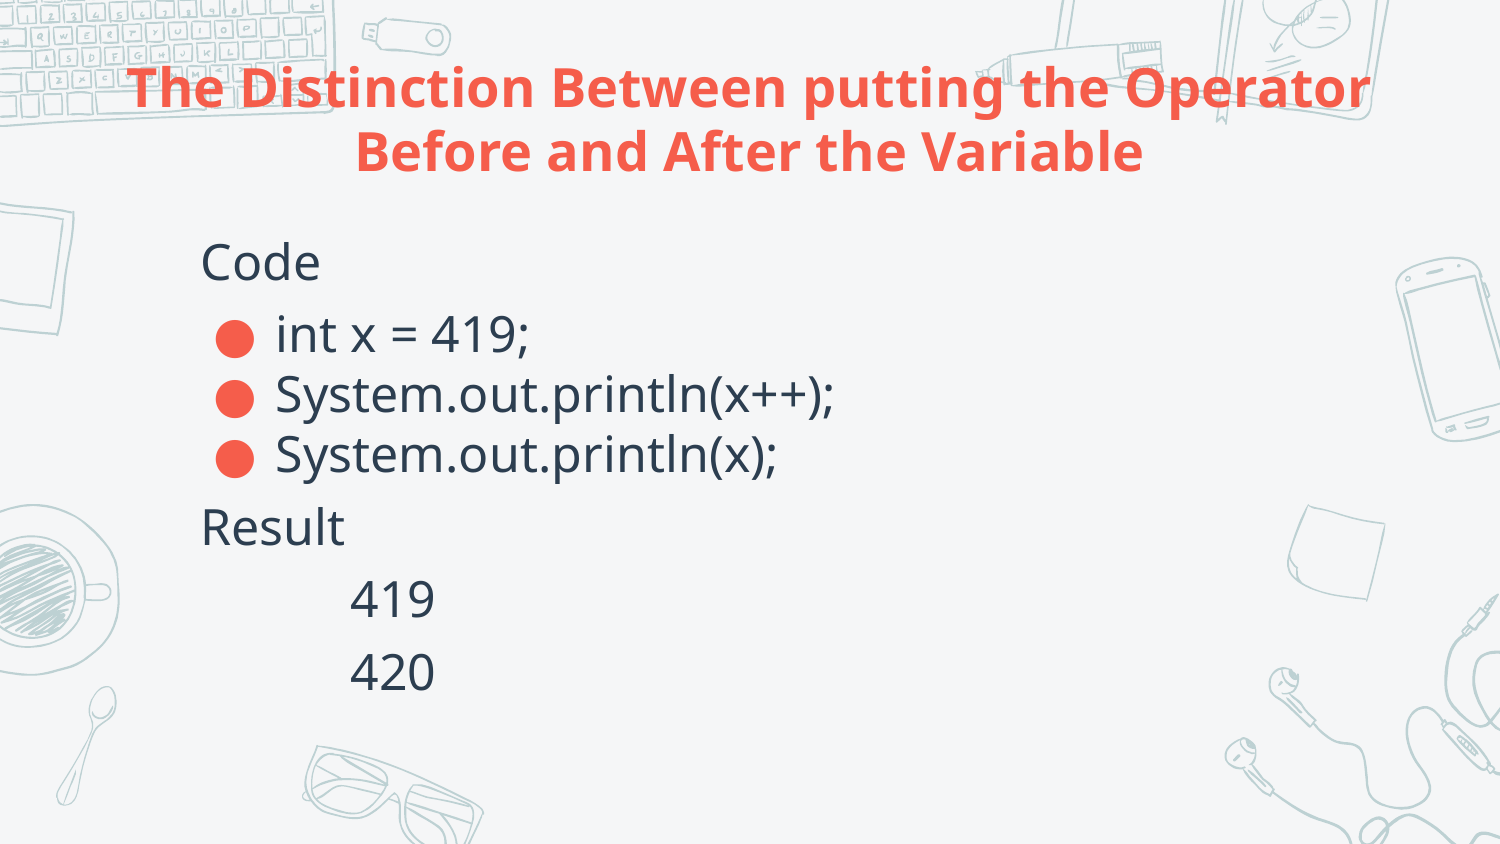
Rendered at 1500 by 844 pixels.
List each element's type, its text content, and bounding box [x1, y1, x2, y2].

list Code int x = 419; System.out.println(x++); System.out.println(x); Result 419 420 [185, 215, 1315, 790]
title The Distinction Between putting the Operator Before and After the Variable [83, 102, 1417, 198]
